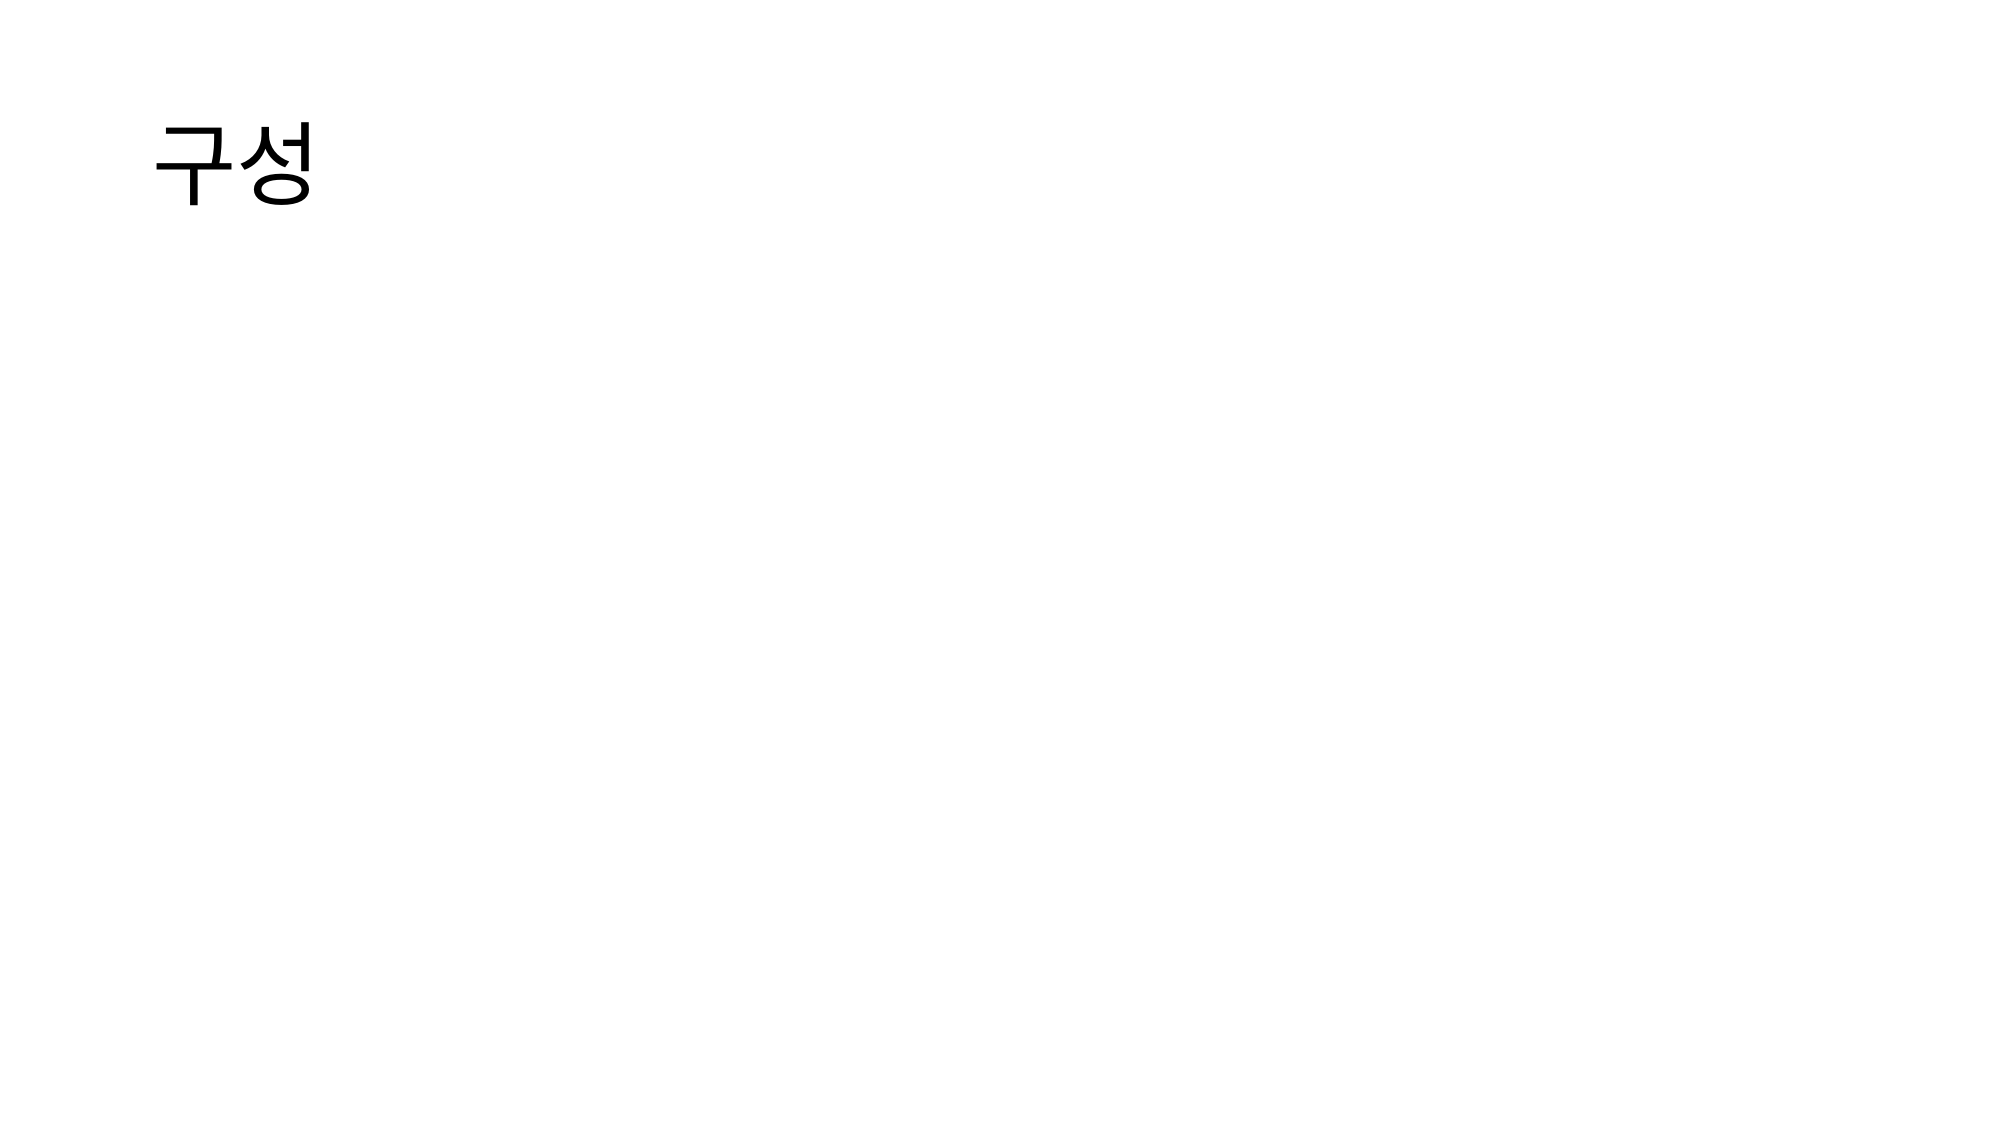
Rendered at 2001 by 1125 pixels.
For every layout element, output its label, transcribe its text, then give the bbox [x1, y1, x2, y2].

title 구성 [137, 59, 1863, 278]
